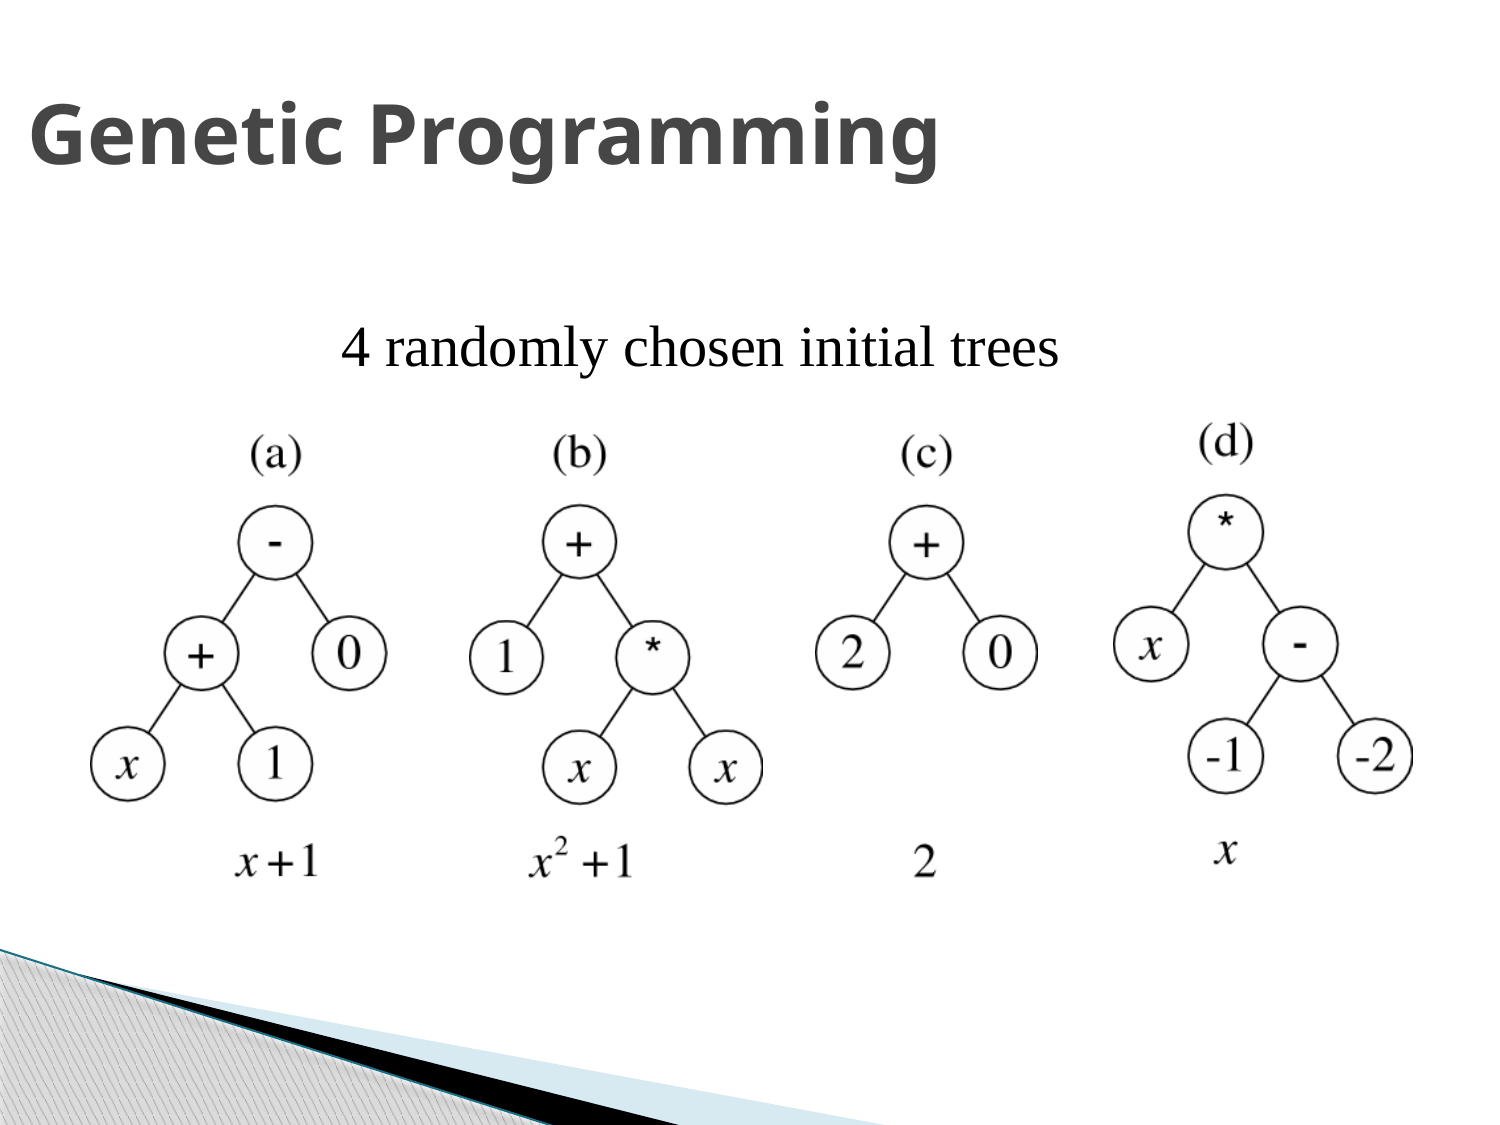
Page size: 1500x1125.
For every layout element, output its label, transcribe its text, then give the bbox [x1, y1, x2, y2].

title Genetic Programming [12, 29, 1288, 233]
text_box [1112, 412, 1413, 876]
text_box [469, 424, 763, 888]
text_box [90, 424, 388, 888]
text_box 4 randomly chosen initial trees [326, 299, 1076, 386]
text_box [815, 424, 1038, 888]
